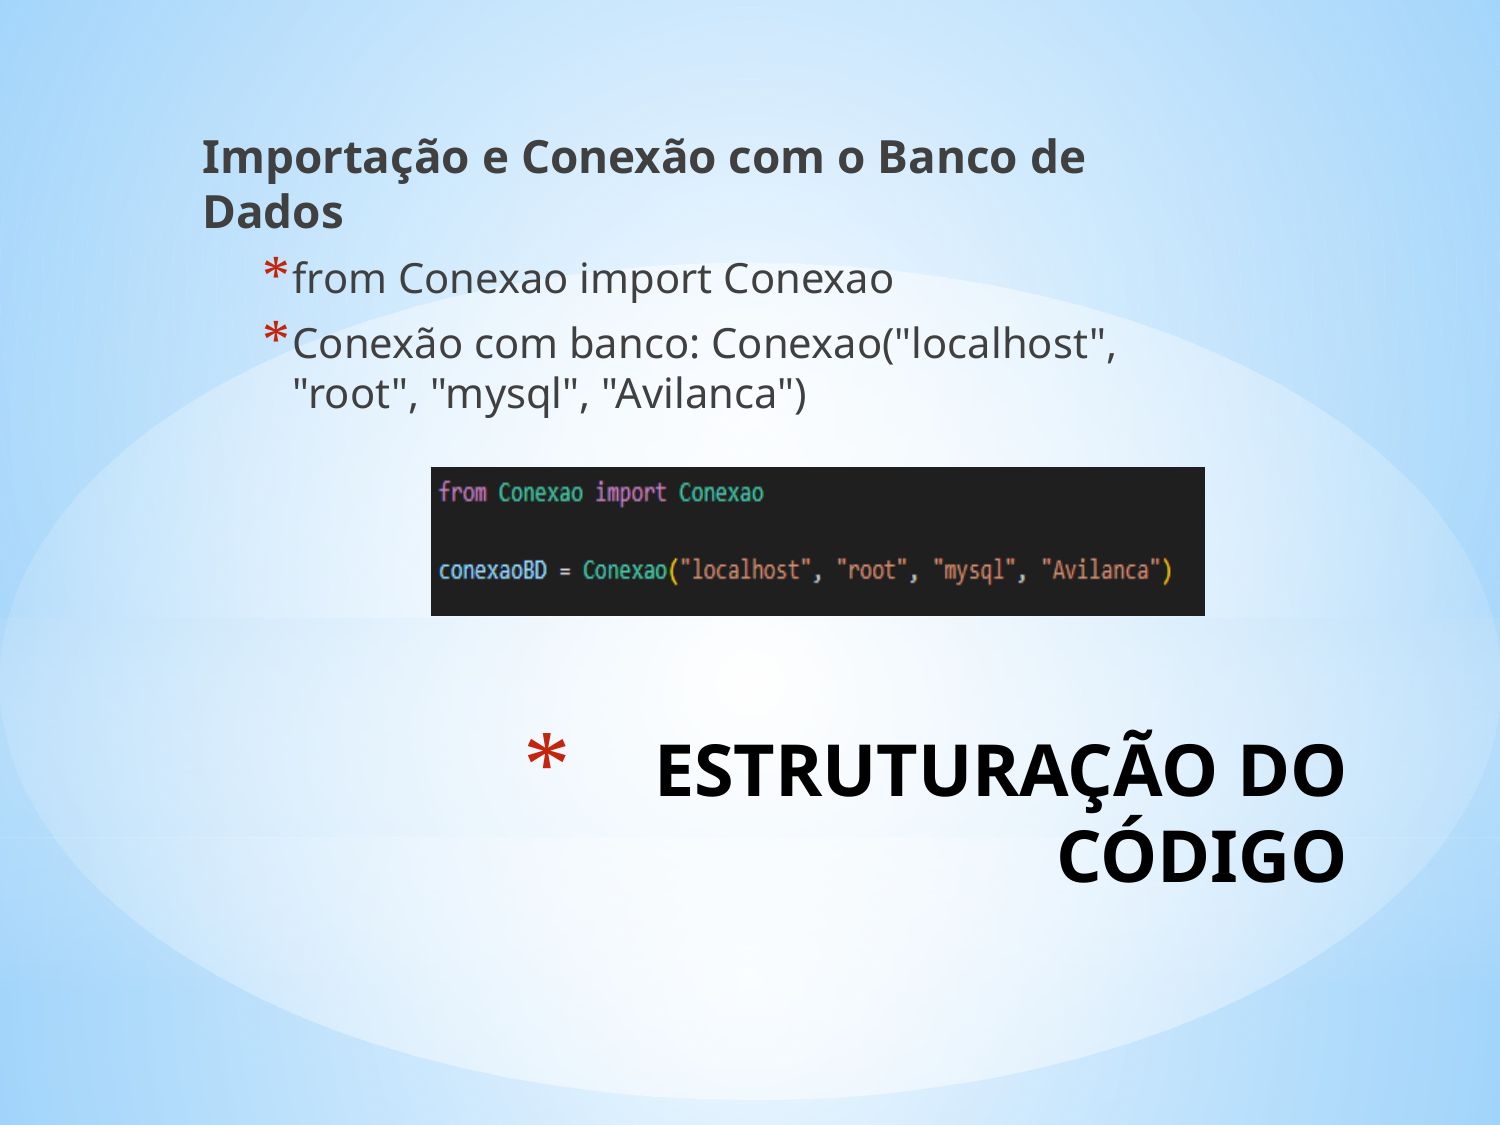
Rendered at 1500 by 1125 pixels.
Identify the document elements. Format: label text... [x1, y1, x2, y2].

list Importação e Conexão com o Banco de Dados from Conexao import Conexao Conexão com banco: Conexao("localhost", "root", "mysql", "Avilanca") [187, 120, 1238, 690]
picture [430, 467, 1205, 617]
title ESTRUTURAÇÃO DO CÓDIGO [294, 717, 1363, 905]
